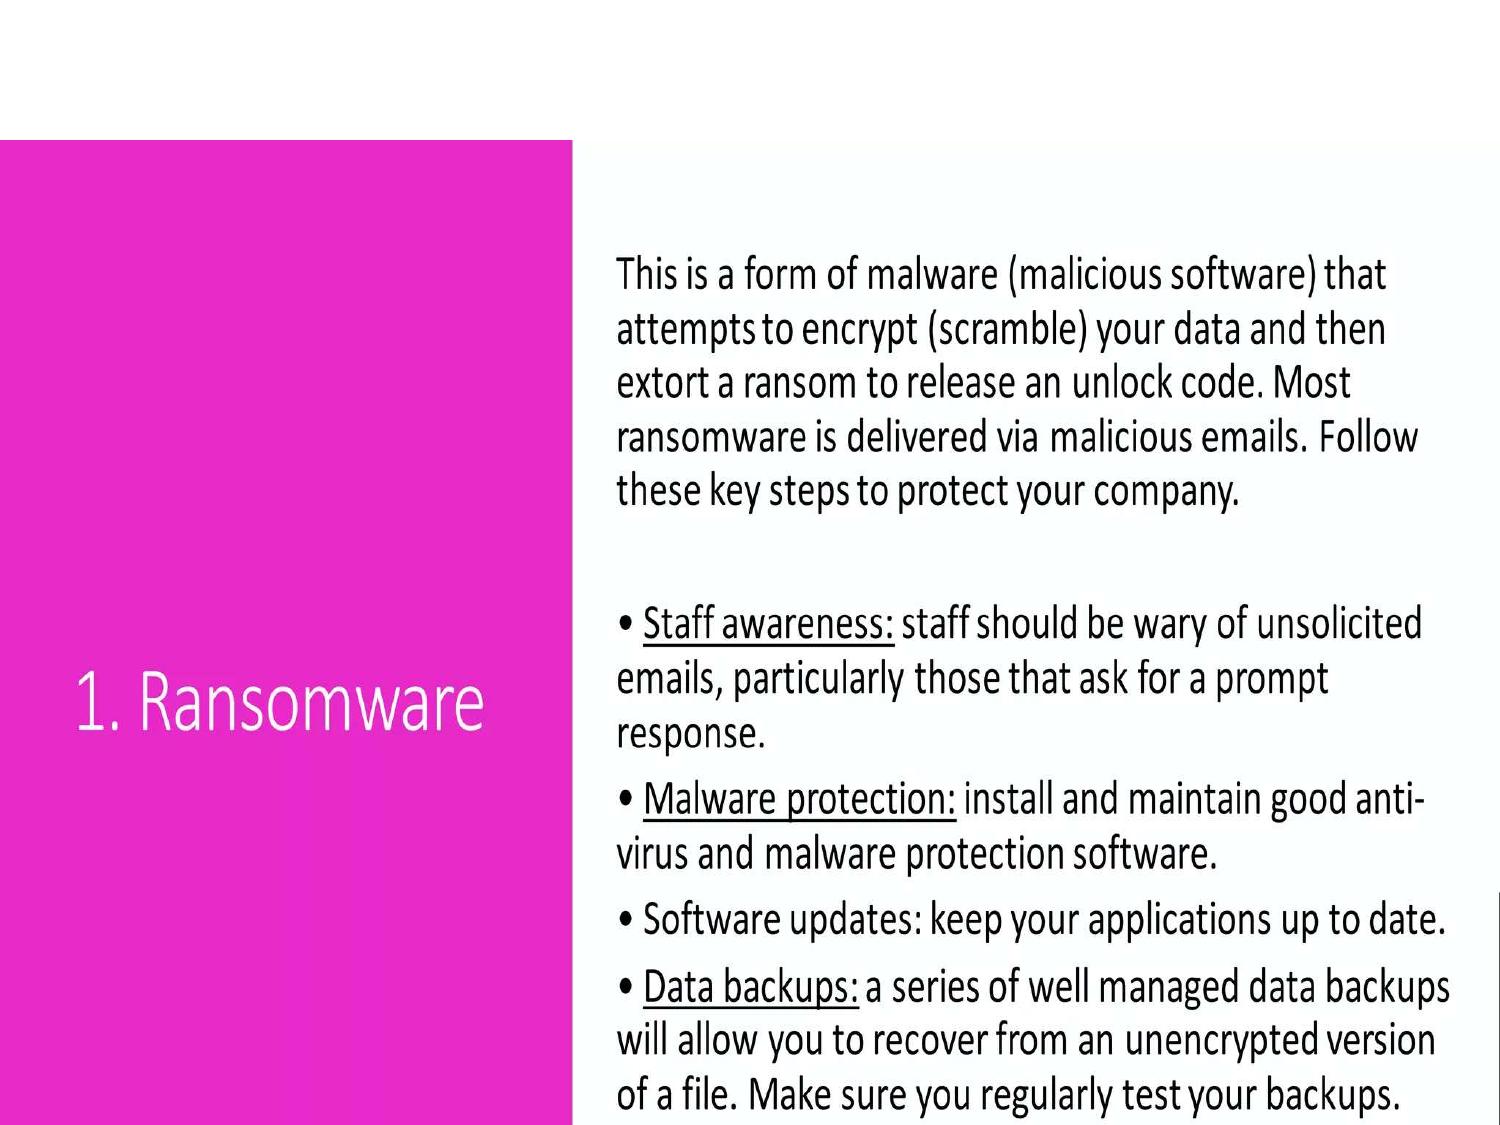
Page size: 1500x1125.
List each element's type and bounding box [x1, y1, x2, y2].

picture [0, 140, 1500, 1125]
